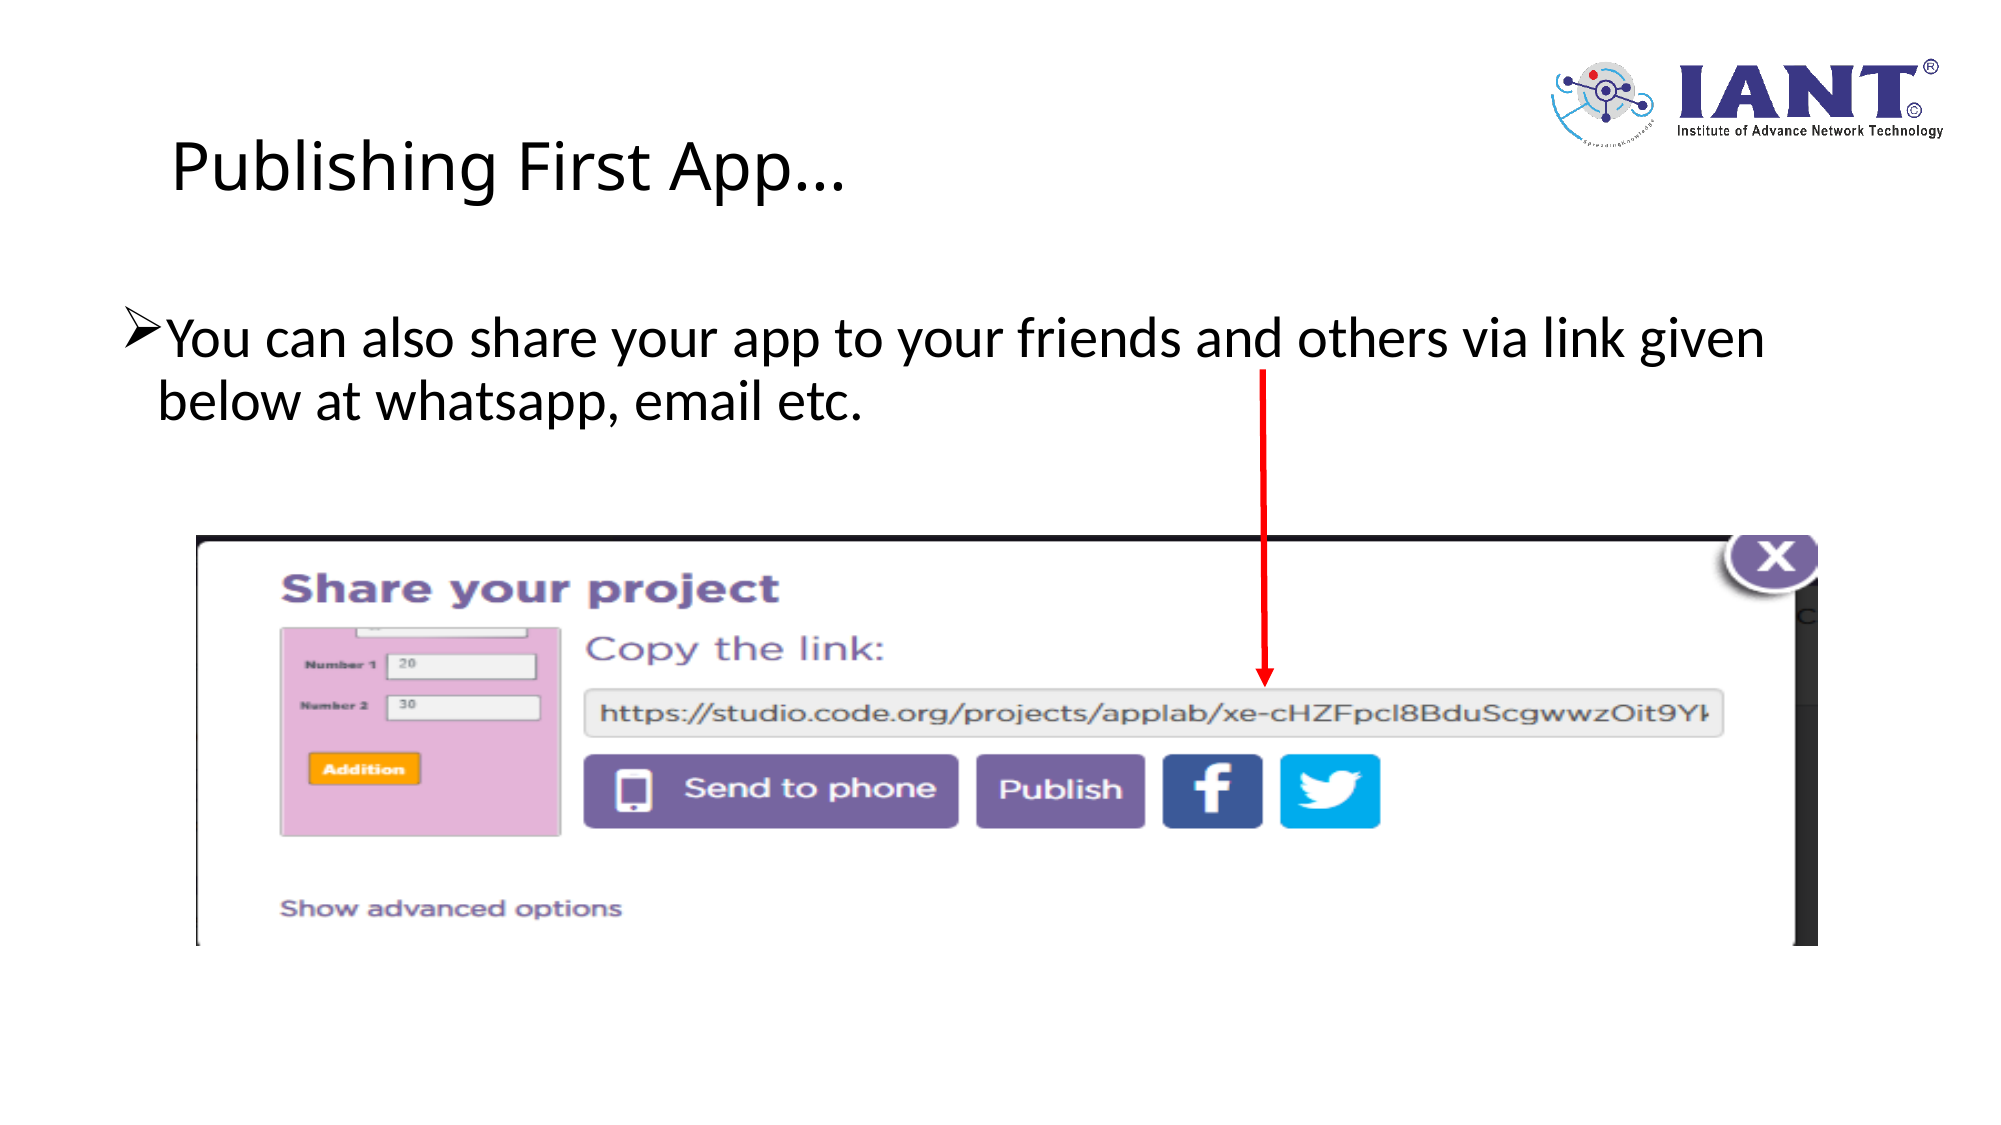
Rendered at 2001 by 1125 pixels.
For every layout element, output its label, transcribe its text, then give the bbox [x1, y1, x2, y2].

picture [195, 535, 1818, 946]
list You can also share your app to your friends and others via link given below at whatsapp, email etc. [105, 299, 1818, 861]
title Publishing First App... [137, 59, 1863, 278]
picture [1529, 37, 1972, 158]
